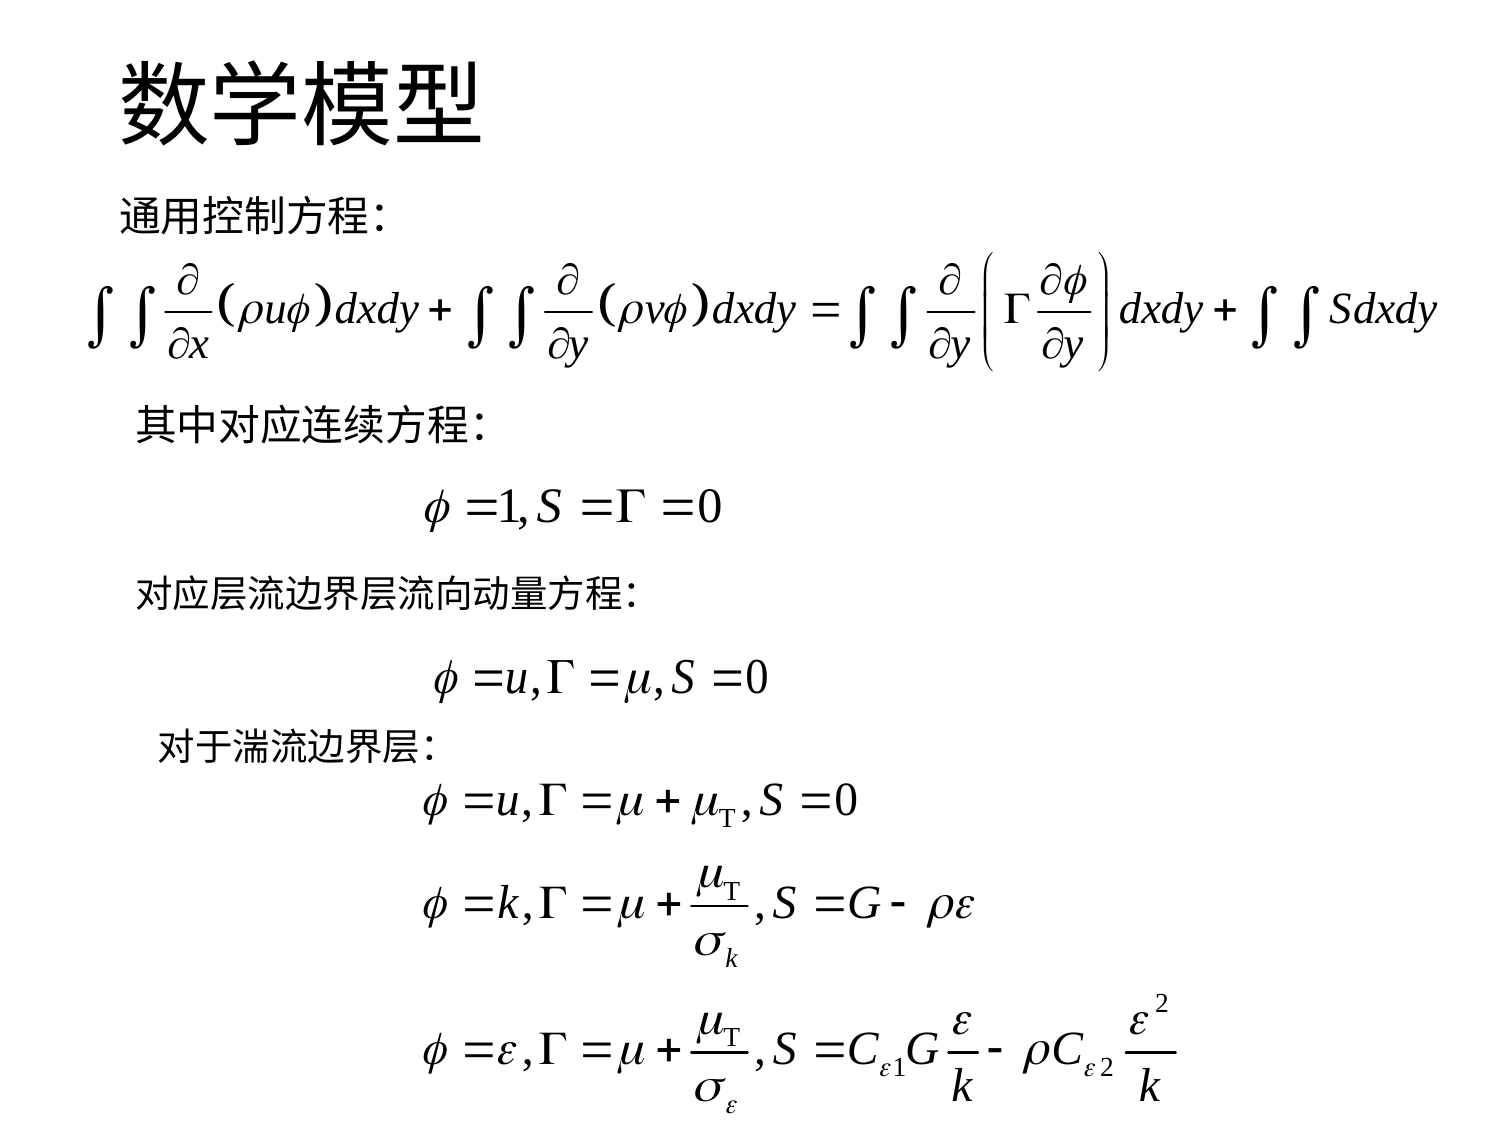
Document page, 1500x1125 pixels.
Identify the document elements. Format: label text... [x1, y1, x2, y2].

title 数学模型 [103, 0, 847, 218]
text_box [427, 647, 775, 715]
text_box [417, 477, 733, 544]
text_box 对应层流边界层流向动量方程： [120, 562, 871, 623]
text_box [74, 244, 1447, 380]
text_box 其中对应连续方程： [120, 390, 1209, 456]
text_box 对于湍流边界层： [143, 715, 473, 776]
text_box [417, 766, 1186, 1125]
text_box 通用控制方程： [104, 182, 427, 244]
